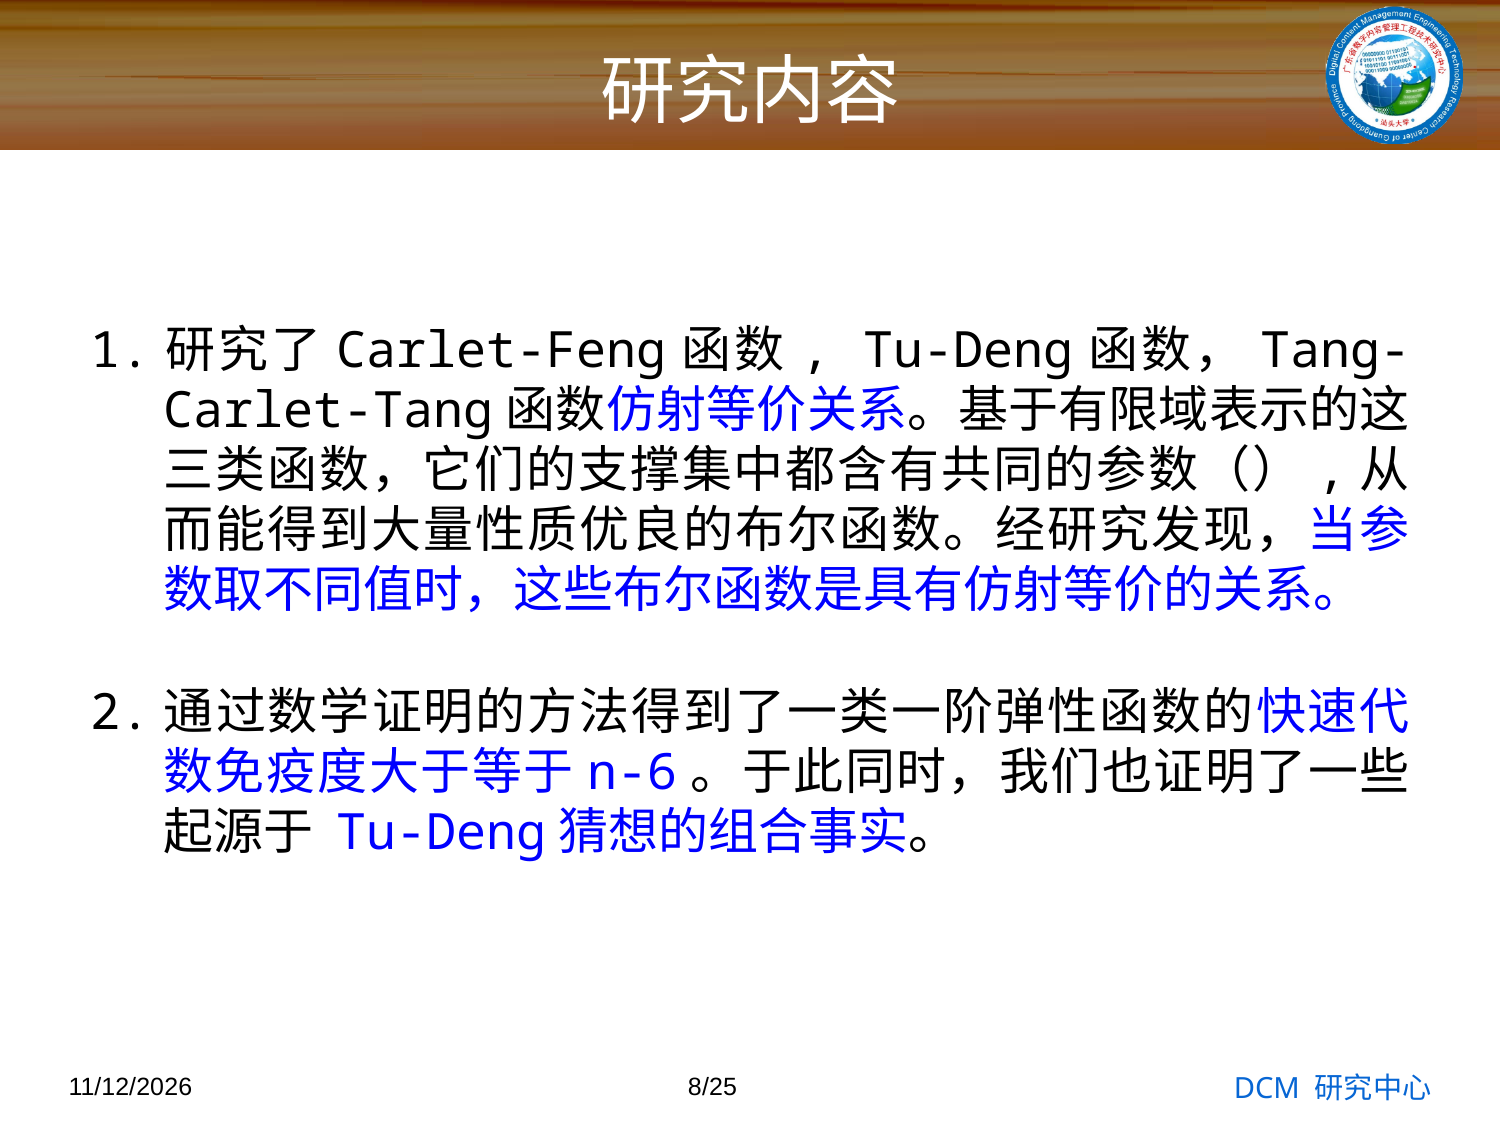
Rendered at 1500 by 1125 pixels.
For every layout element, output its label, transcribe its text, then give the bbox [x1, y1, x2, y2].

slide_number 7/25 [537, 1062, 888, 1113]
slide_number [53, 1062, 467, 1113]
picture [0, 0, 1500, 150]
title 研究内容 [75, 24, 1425, 150]
